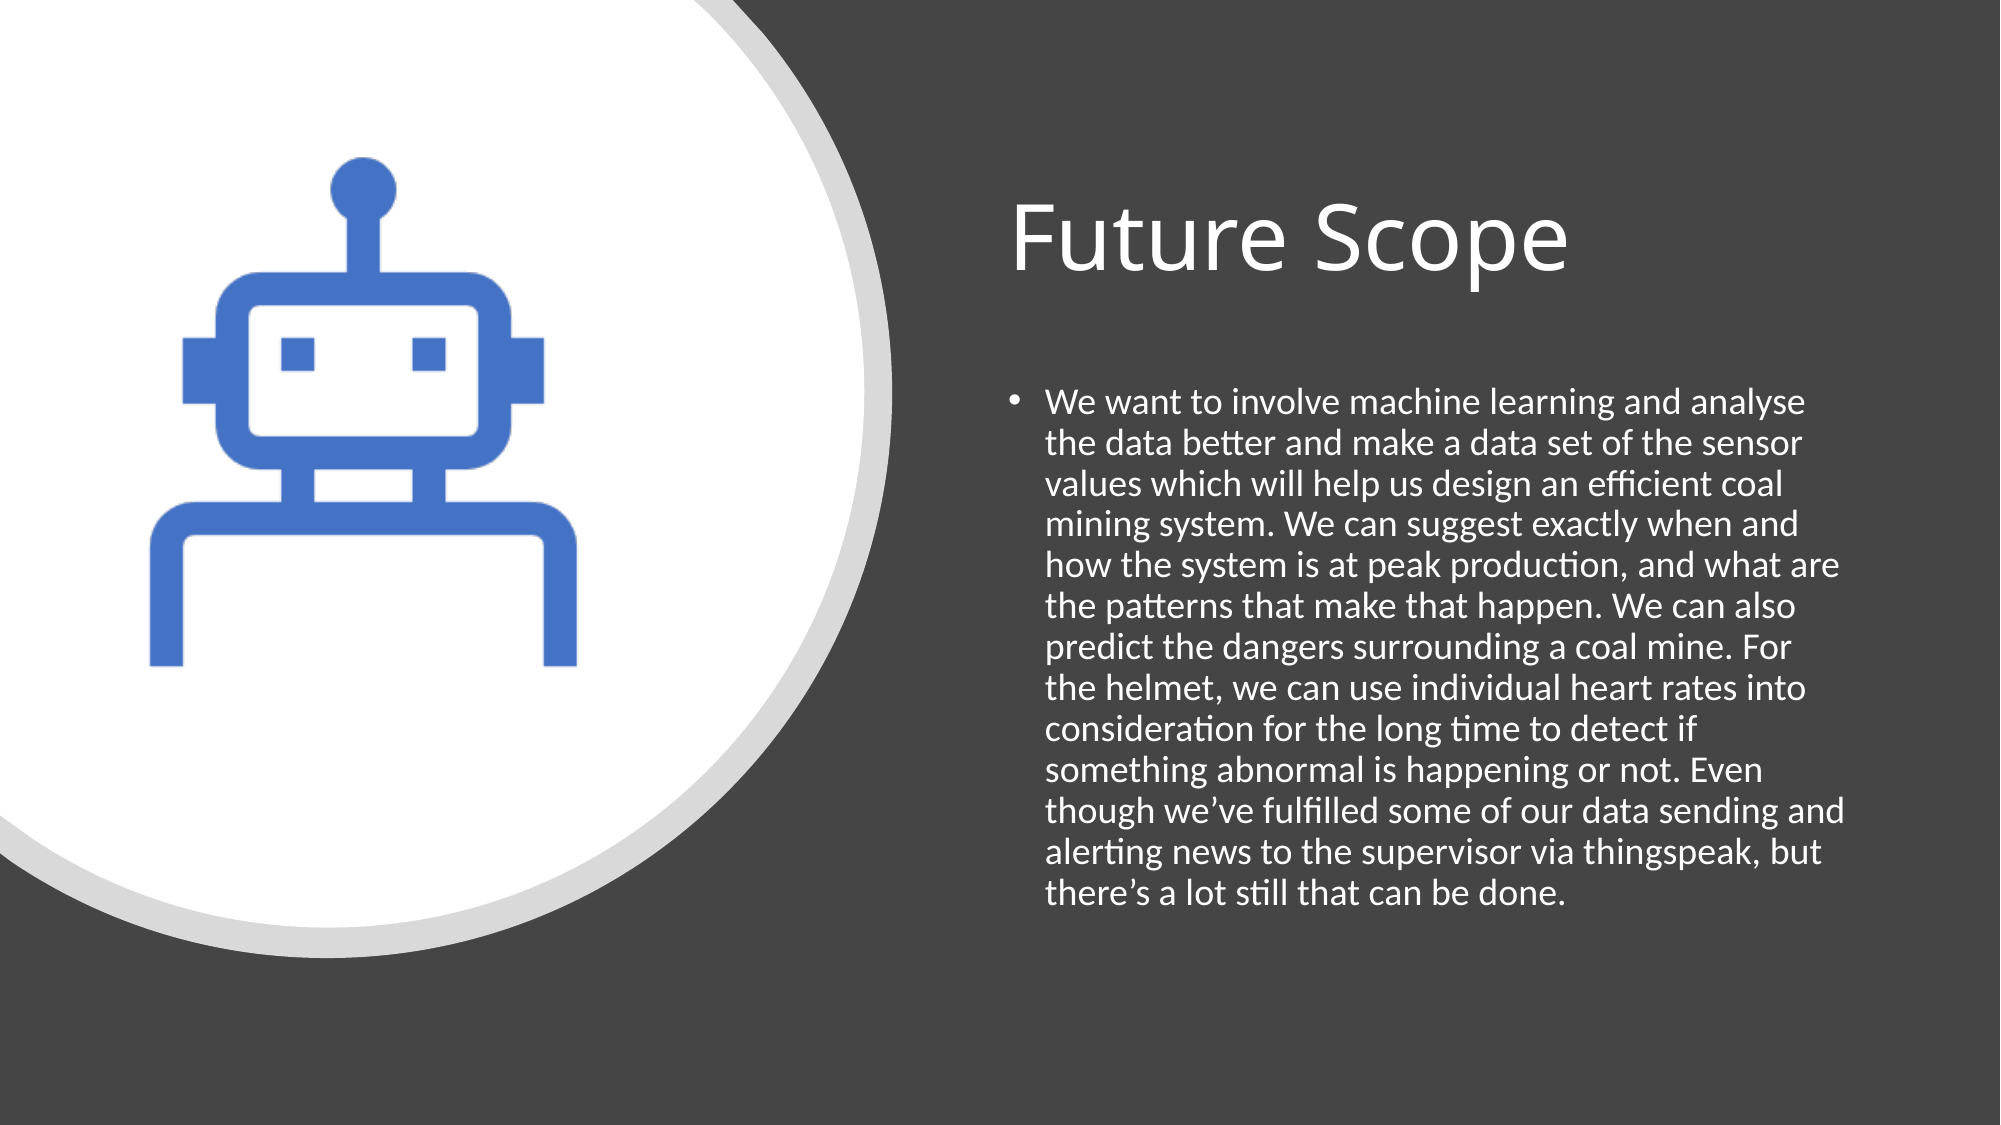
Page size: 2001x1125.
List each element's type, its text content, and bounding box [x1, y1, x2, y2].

text_box [0, 0, 894, 960]
picture [52, 89, 682, 719]
text_box [0, 0, 866, 929]
list We want to involve machine learning and analyse the data better and make a data set of the sensor values which will help us design an efficient coal mining system. We can suggest exactly when and how the system is at peak production, and what are the patterns that make that happen. We can also predict the dangers surrounding a coal mine. For the helmet, we can use individual heart rates into consideration for the long time to detect if something abnormal is happening or not. Even though we’ve fulfilled some of our data sending and alerting news to the supervisor via thingspeak, but there’s a lot still that can be done. [993, 373, 1865, 928]
title Future Scope [993, 131, 1865, 350]
